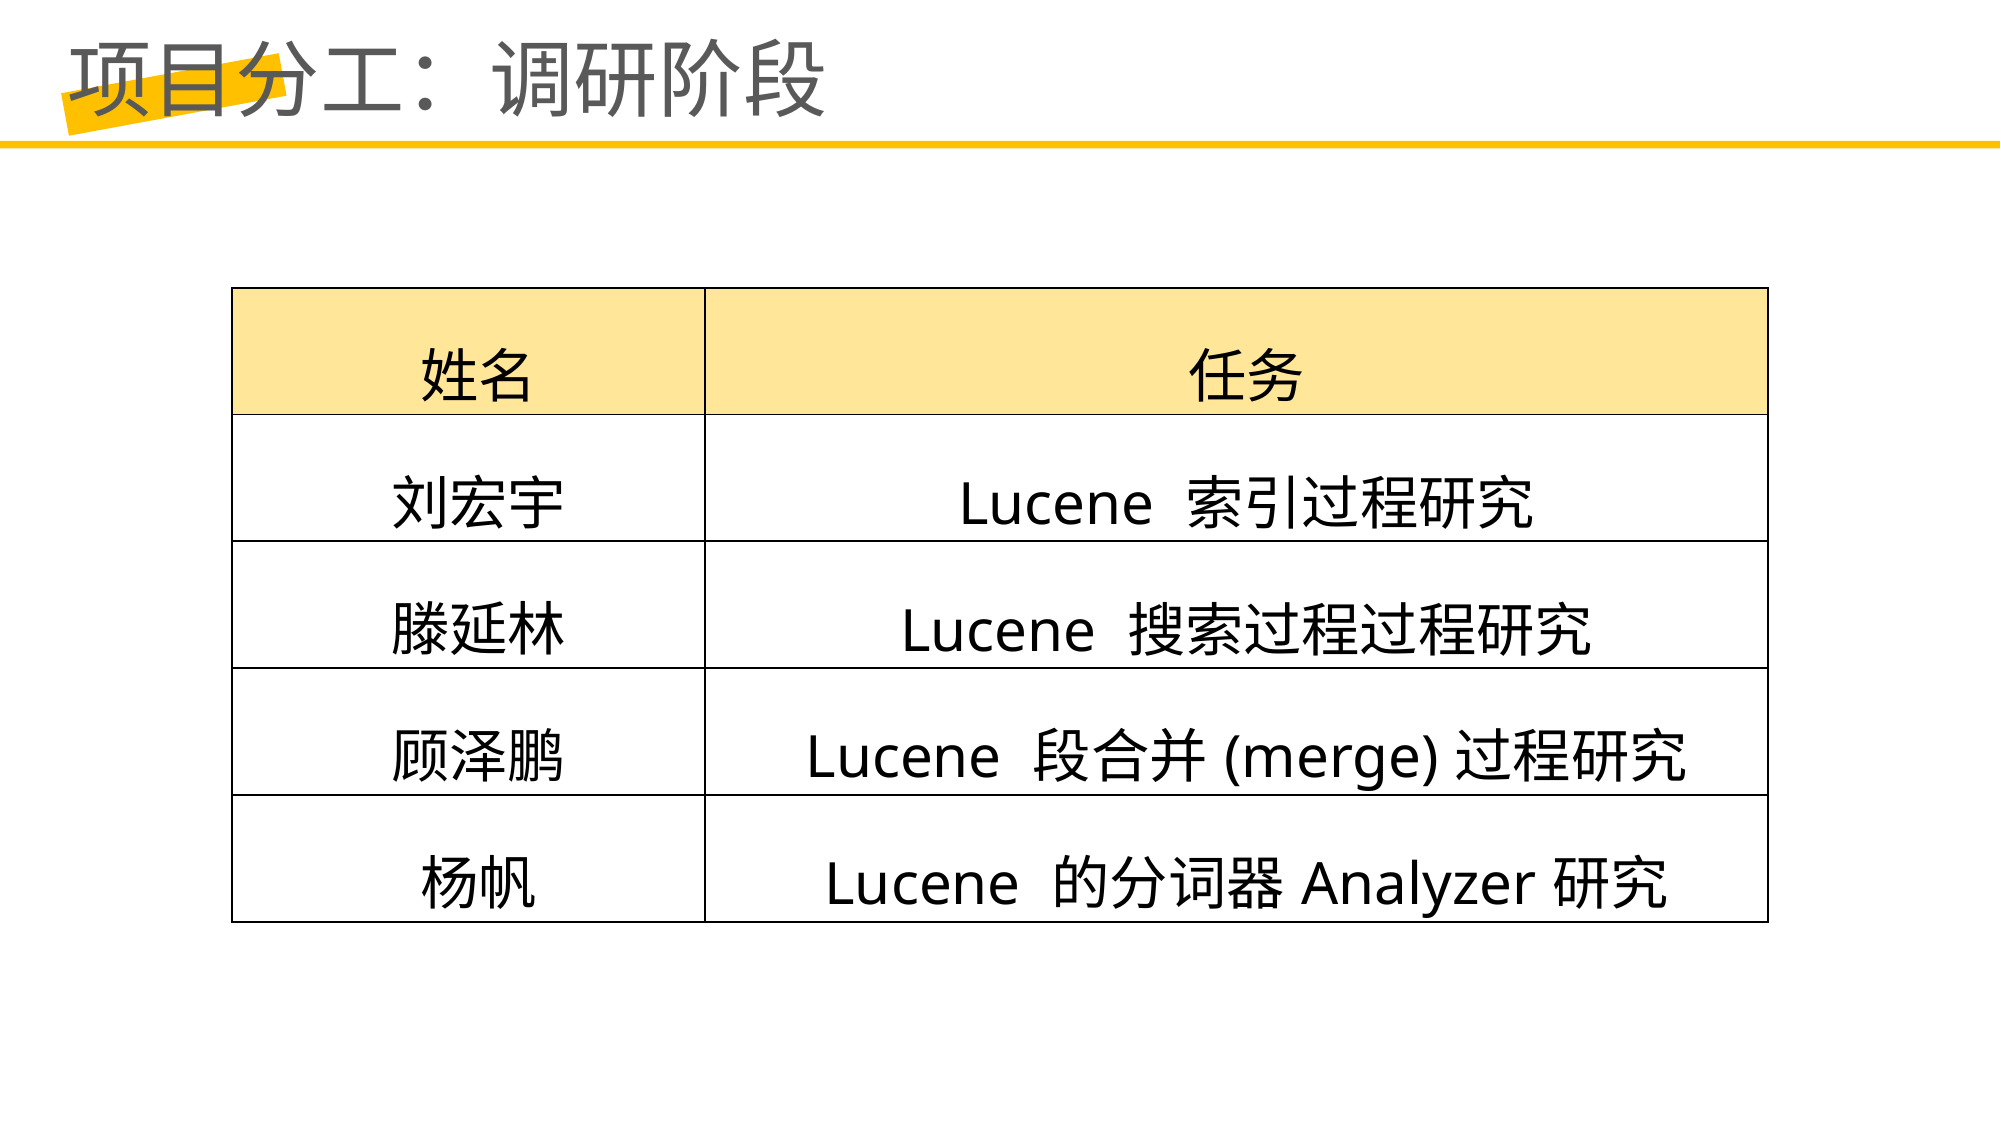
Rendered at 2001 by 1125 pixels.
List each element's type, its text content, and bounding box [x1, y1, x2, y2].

table_cell 滕延林 [233, 542, 704, 667]
table_cell Lucene 索引过程研究 [706, 415, 1767, 540]
text_box 项目分工：调研阶段 [52, 18, 903, 135]
table_cell 顾泽鹏 [233, 669, 704, 794]
table_header 任务 [706, 289, 1767, 414]
table_cell 刘宏宇 [233, 415, 704, 540]
table_cell 杨帆 [233, 796, 704, 921]
table_cell Lucene 段合并(merge)过程研究 [706, 669, 1767, 794]
table_cell Lucene 搜索过程过程研究 [706, 542, 1767, 667]
table_header 姓名 [233, 289, 704, 414]
text_box [0, 140, 2000, 149]
table_cell Lucene 的分词器Analyzer研究 [706, 796, 1767, 921]
